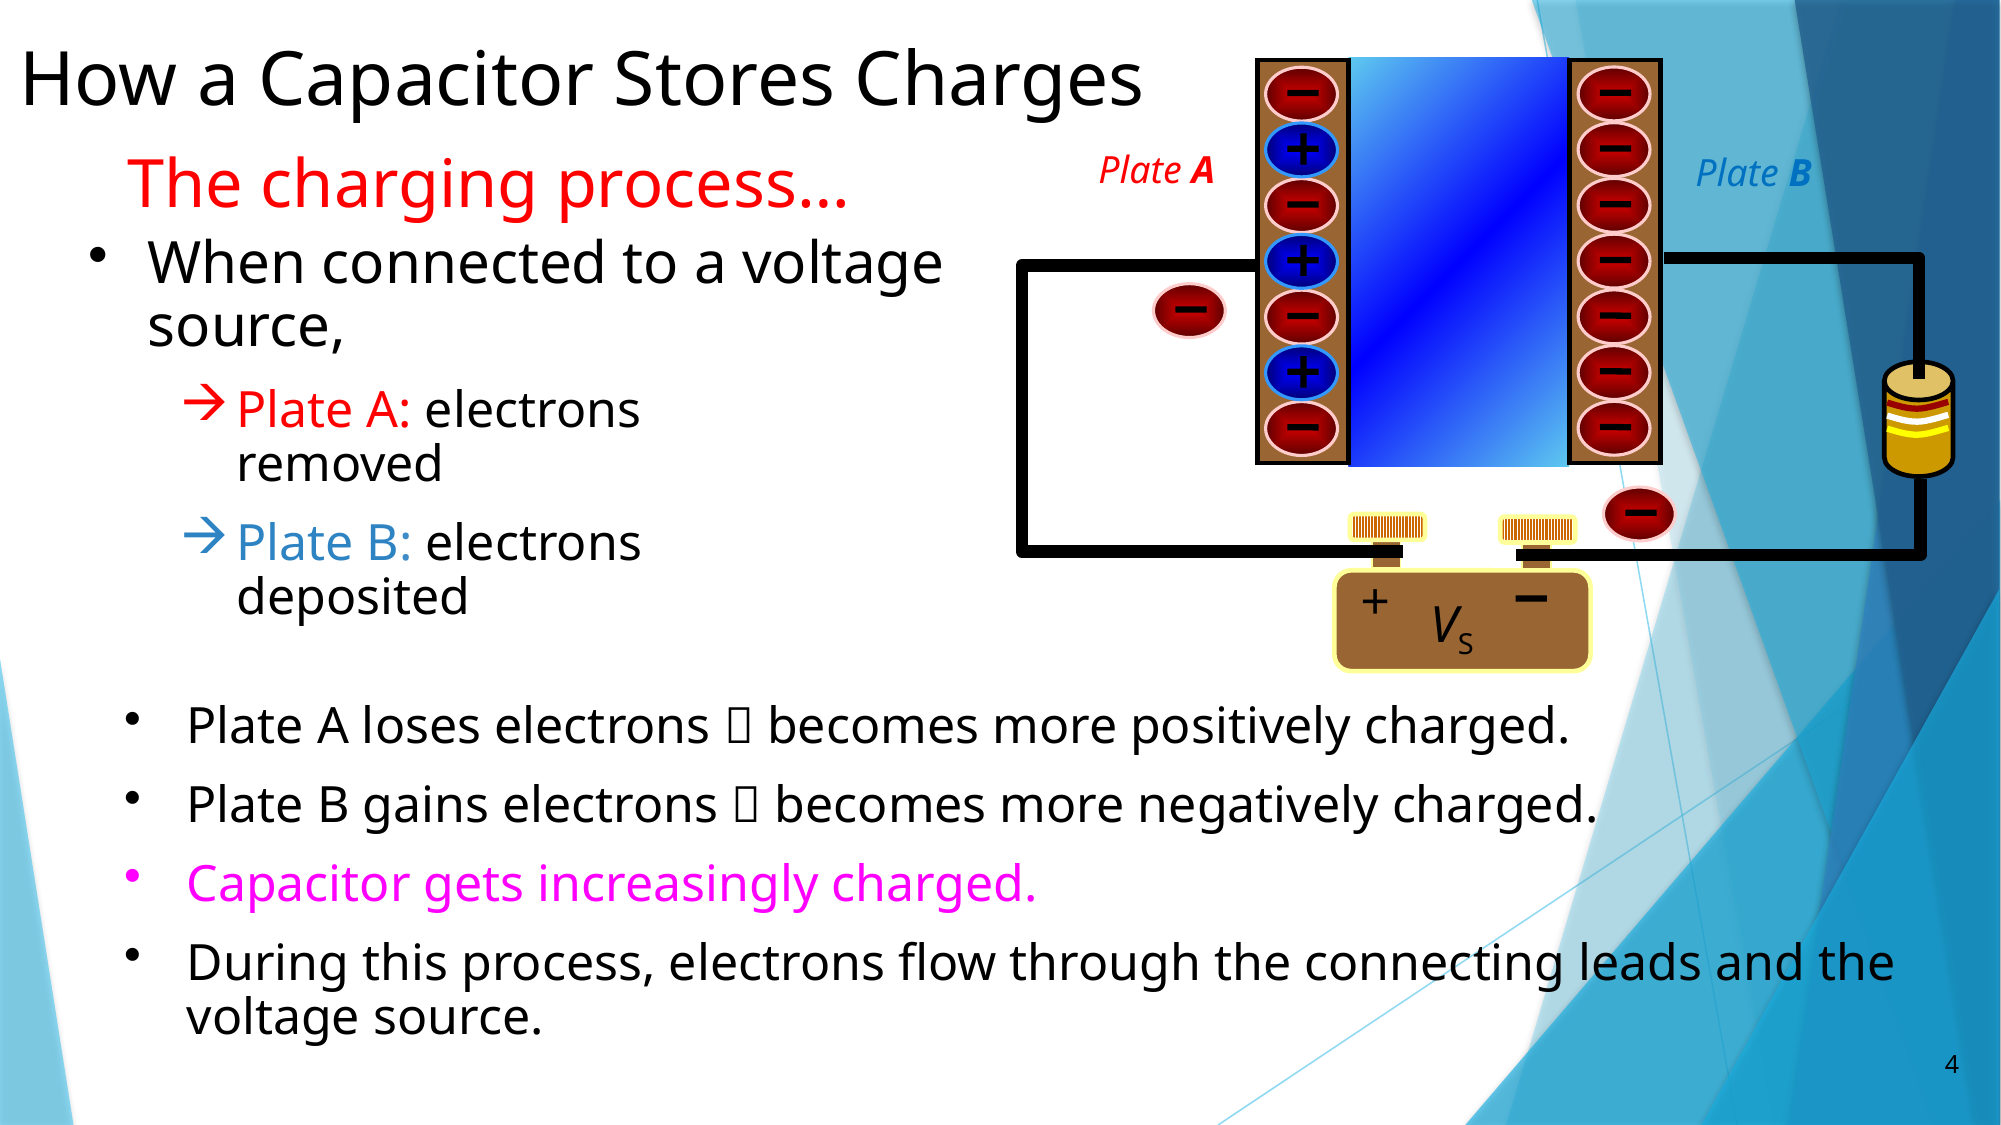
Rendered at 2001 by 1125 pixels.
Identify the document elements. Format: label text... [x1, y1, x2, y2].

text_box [1265, 122, 1338, 178]
text_box [1884, 361, 1954, 477]
text_box + [1345, 573, 1405, 636]
slide_number 4 [1862, 1035, 1975, 1096]
text_box [1569, 60, 1661, 463]
text_box When connected to a voltage source, Plate A: electrons removed Plate B: electrons deposited [73, 226, 1017, 633]
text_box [1265, 407, 1338, 456]
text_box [1265, 66, 1338, 122]
text_box [1663, 258, 1920, 379]
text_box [1265, 184, 1338, 233]
text_box The charging process… [112, 133, 948, 229]
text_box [1886, 401, 1949, 436]
text_box VS [1415, 584, 1489, 668]
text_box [1499, 516, 1576, 572]
text_box [1021, 265, 1383, 552]
text_box [1257, 60, 1349, 444]
text_box Plate A [1083, 138, 1231, 199]
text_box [1349, 513, 1426, 569]
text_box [1152, 283, 1226, 339]
text_box Plate A loses electrons  becomes more positively charged. Plate B gains electrons  becomes more negatively charged. Capacitor gets increasingly charged. During this process, electrons flow through the connecting leads and the voltage source. [109, 692, 1918, 1053]
text_box [1334, 570, 1591, 672]
text_box [1348, 57, 1570, 467]
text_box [1265, 233, 1338, 289]
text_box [1602, 486, 1676, 542]
text_box How a Capacitor Stores Charges [4, 22, 1161, 128]
text_box Plate B [1680, 141, 1827, 202]
text_box [1581, 478, 1921, 555]
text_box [1265, 296, 1338, 345]
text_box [1577, 66, 1651, 456]
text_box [1265, 345, 1338, 401]
